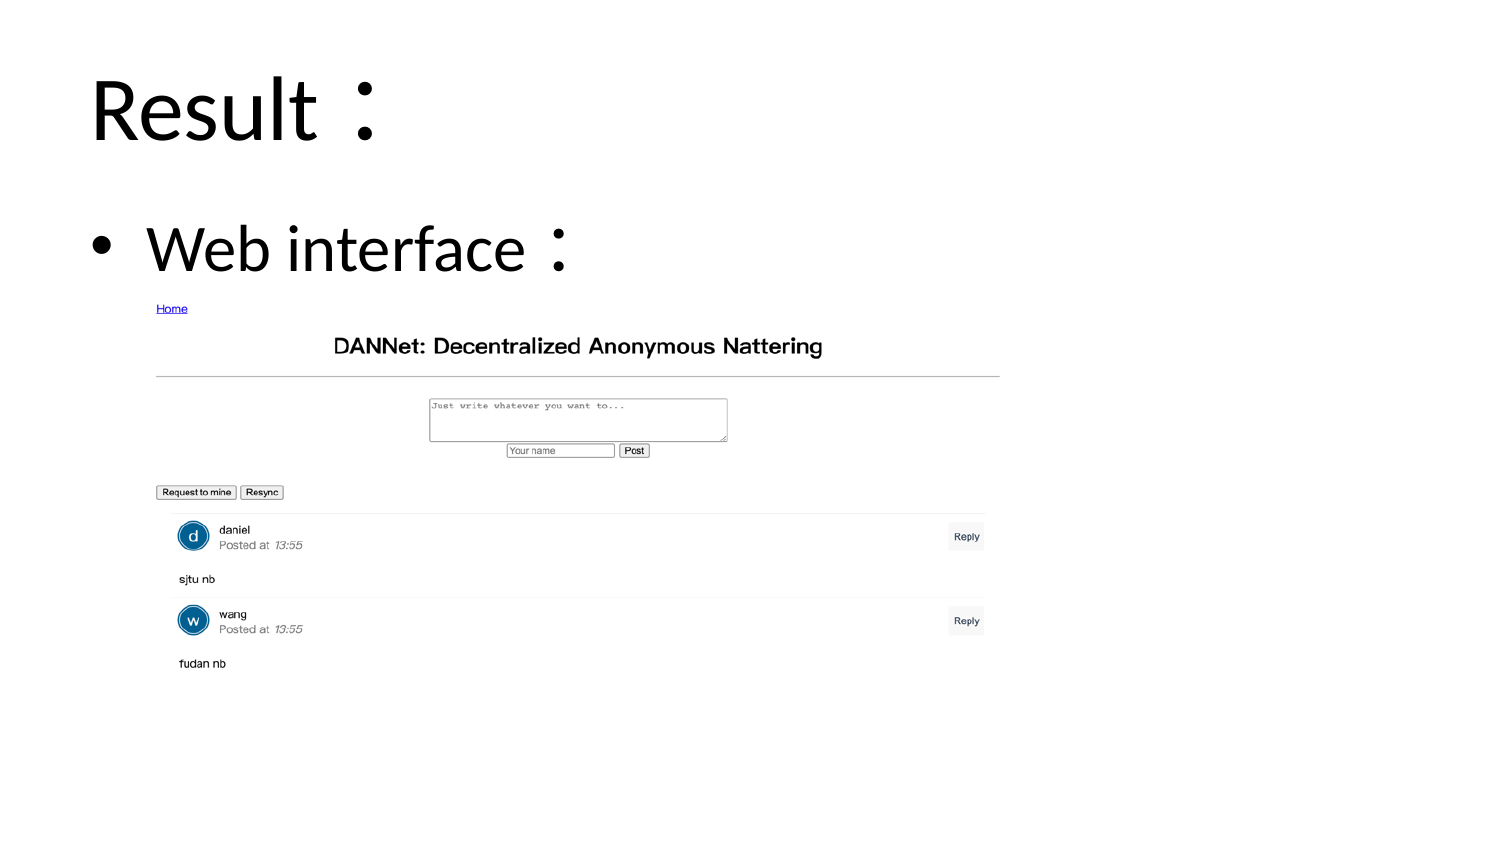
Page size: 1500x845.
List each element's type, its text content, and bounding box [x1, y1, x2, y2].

title Result： [75, 33, 1425, 175]
list Web interface： [75, 196, 1425, 754]
picture [153, 297, 1005, 677]
